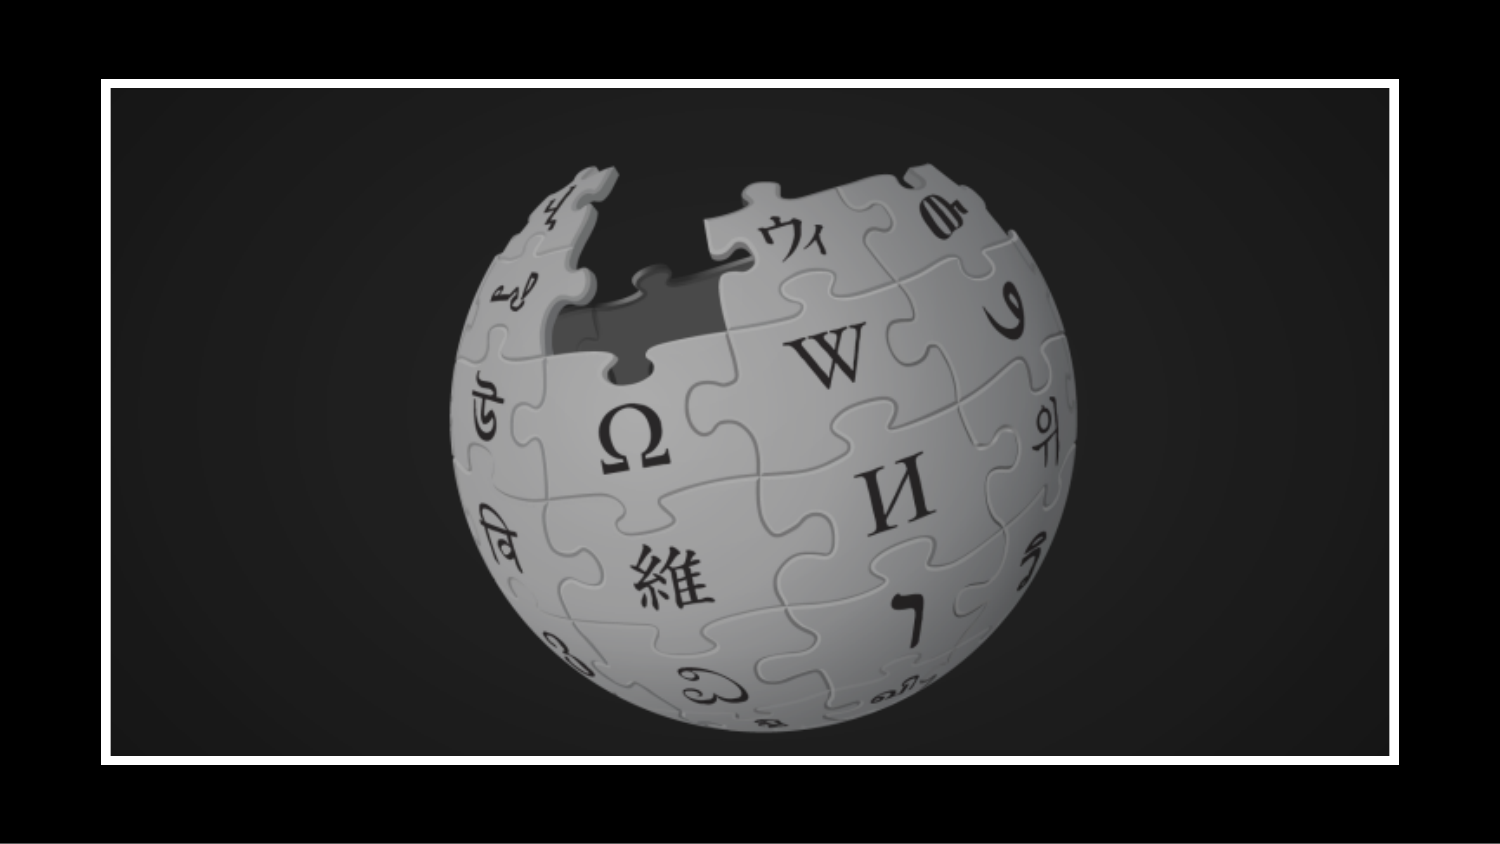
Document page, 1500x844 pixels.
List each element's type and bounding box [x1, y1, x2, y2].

picture [110, 88, 1390, 756]
